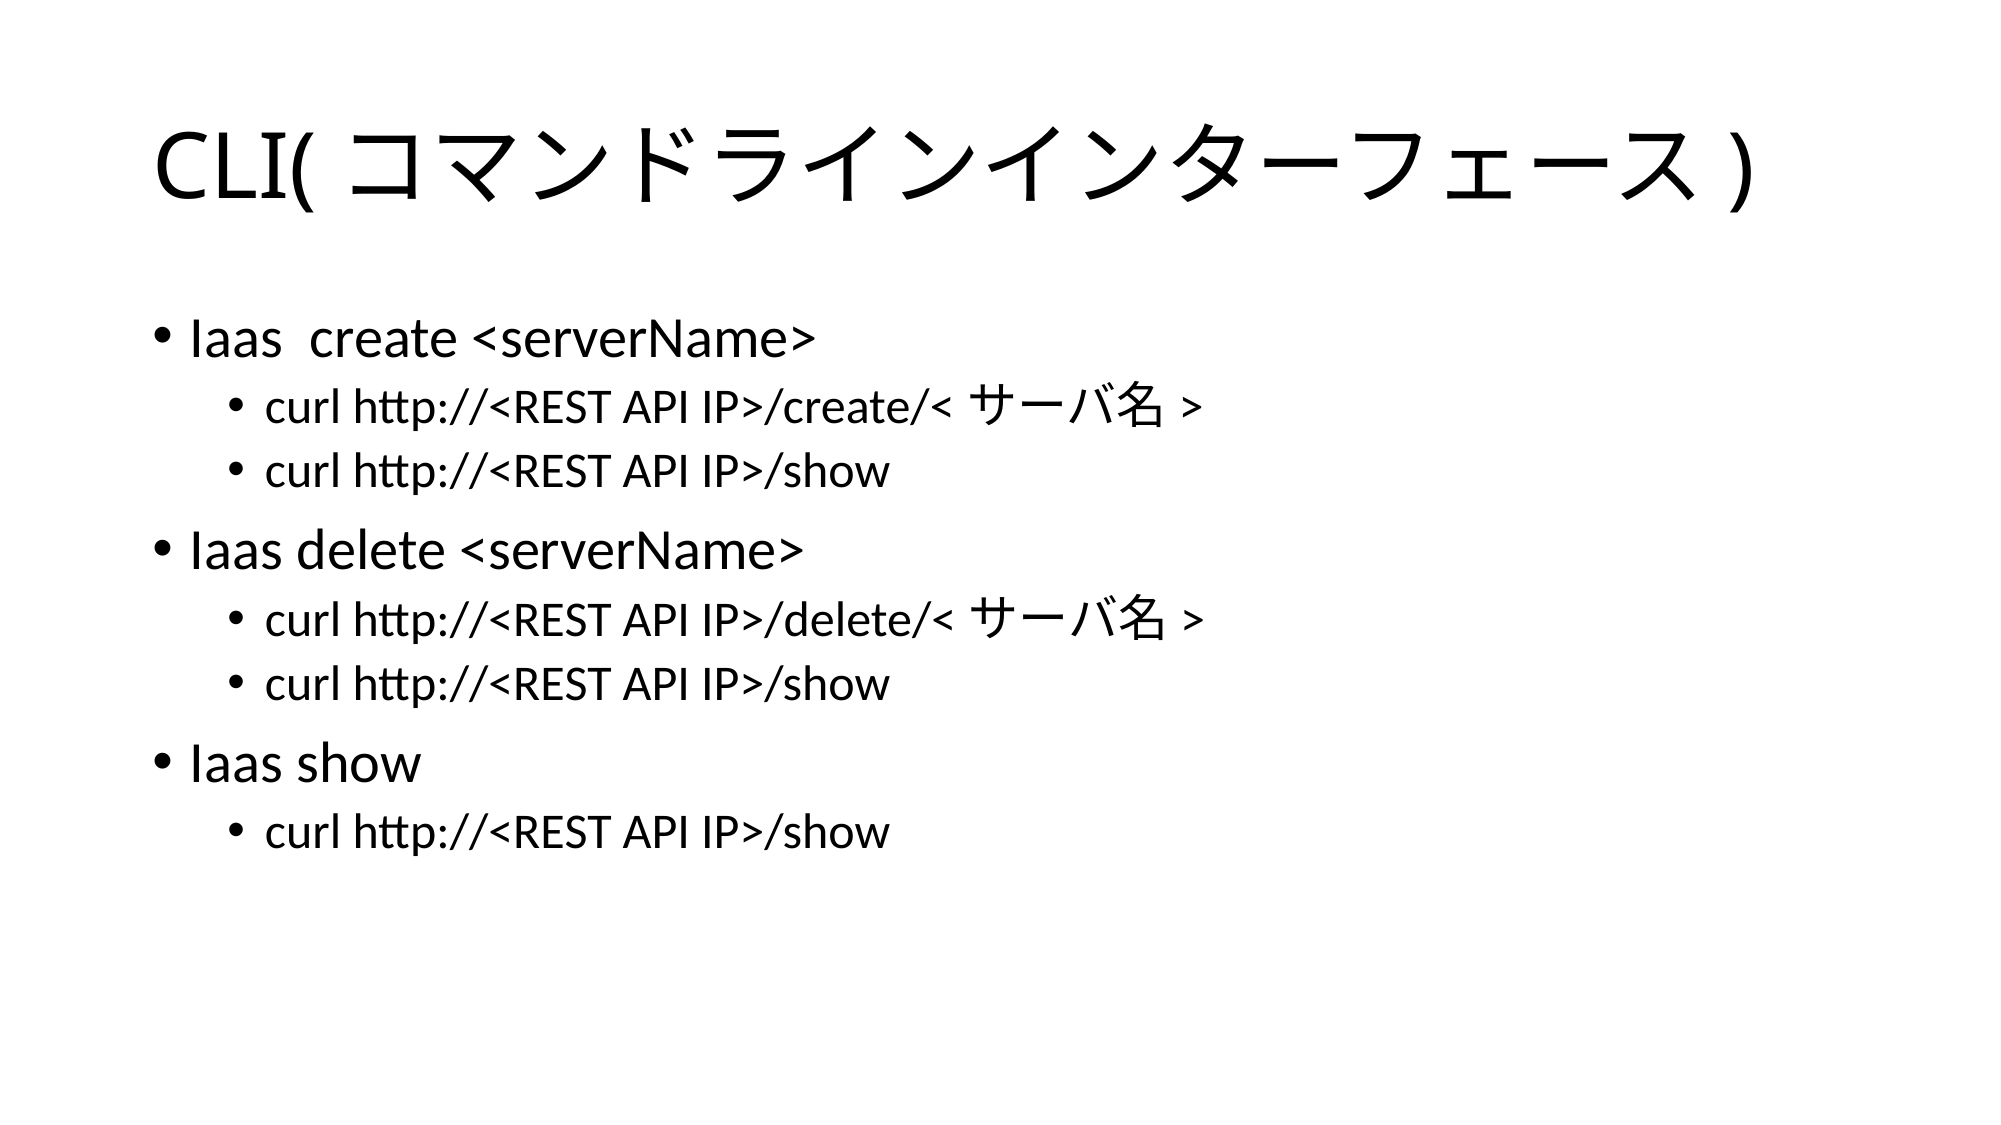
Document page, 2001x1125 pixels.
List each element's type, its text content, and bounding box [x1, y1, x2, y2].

list Iaas create <serverName> curl http://<REST API IP>/create/<サーバ名> curl http://<REST API IP>/show Iaas delete <serverName> curl http://<REST API IP>/delete/<サーバ名> curl http://<REST API IP>/show Iaas show curl http://<REST API IP>/show [137, 299, 1863, 1014]
title CLI(コマンドラインインターフェース) [137, 59, 1863, 278]
